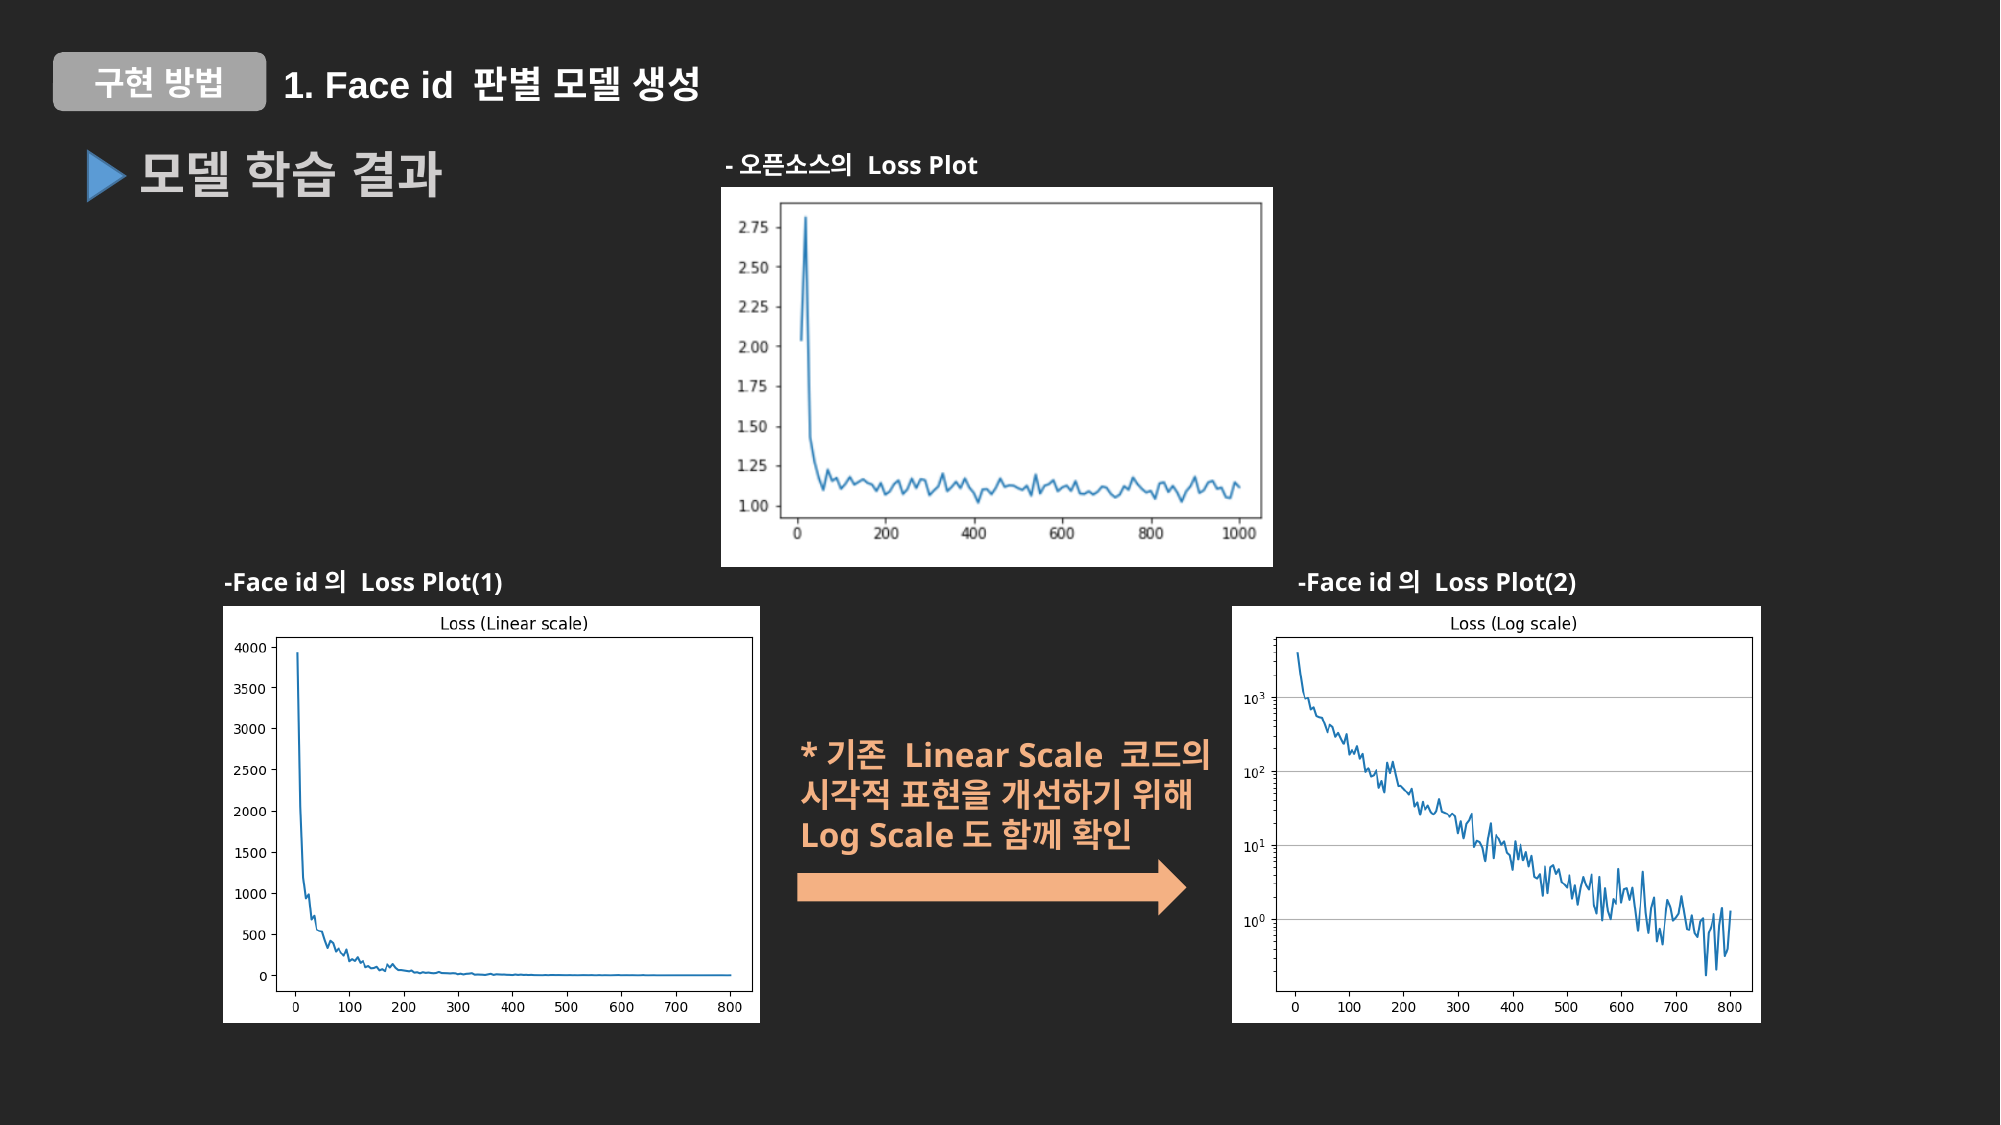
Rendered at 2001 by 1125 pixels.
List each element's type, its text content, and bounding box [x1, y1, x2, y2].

text_box *기존 Linear Scale 코드의 시각적 표현을 개선하기 위해 Log Scale도 함께 확인 [785, 726, 1232, 862]
text_box 모델 학습 결과 [124, 136, 1101, 211]
picture [223, 606, 760, 1024]
text_box 구현 방법 [52, 52, 267, 112]
text_box [796, 856, 1188, 918]
text_box -Face id의 Loss Plot(1) [209, 559, 637, 605]
text_box -Face id의 Loss Plot(2) [1283, 559, 1711, 605]
picture [1232, 606, 1761, 1023]
text_box 1. Face id 판별 모델 생성 [268, 53, 1426, 114]
text_box [86, 149, 127, 203]
text_box -오픈소스의 Loss Plot [710, 141, 1138, 187]
picture [721, 187, 1273, 567]
